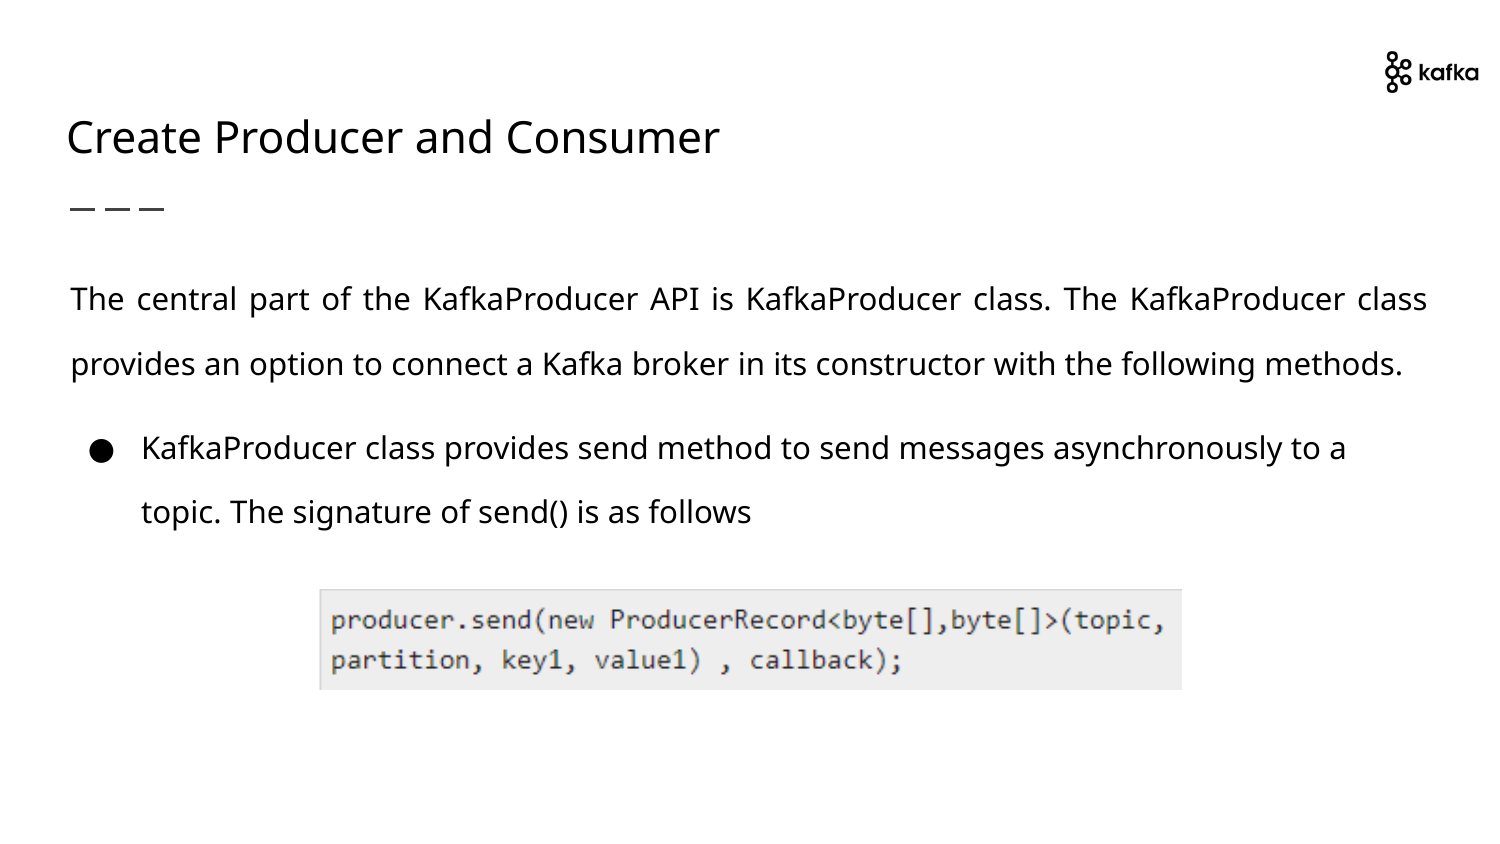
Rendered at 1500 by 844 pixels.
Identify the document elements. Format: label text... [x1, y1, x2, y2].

title Create Producer and Consumer [51, 61, 1449, 182]
picture [1378, 19, 1485, 126]
picture [318, 589, 1182, 690]
list The central part of the KafkaProducer API is KafkaProducer class. The KafkaProducer class provides an option to connect a Kafka broker in its constructor with the following methods. KafkaProducer class provides send method to send messages asynchronously to a topic. The signature of send() is as follows [51, 240, 1449, 793]
